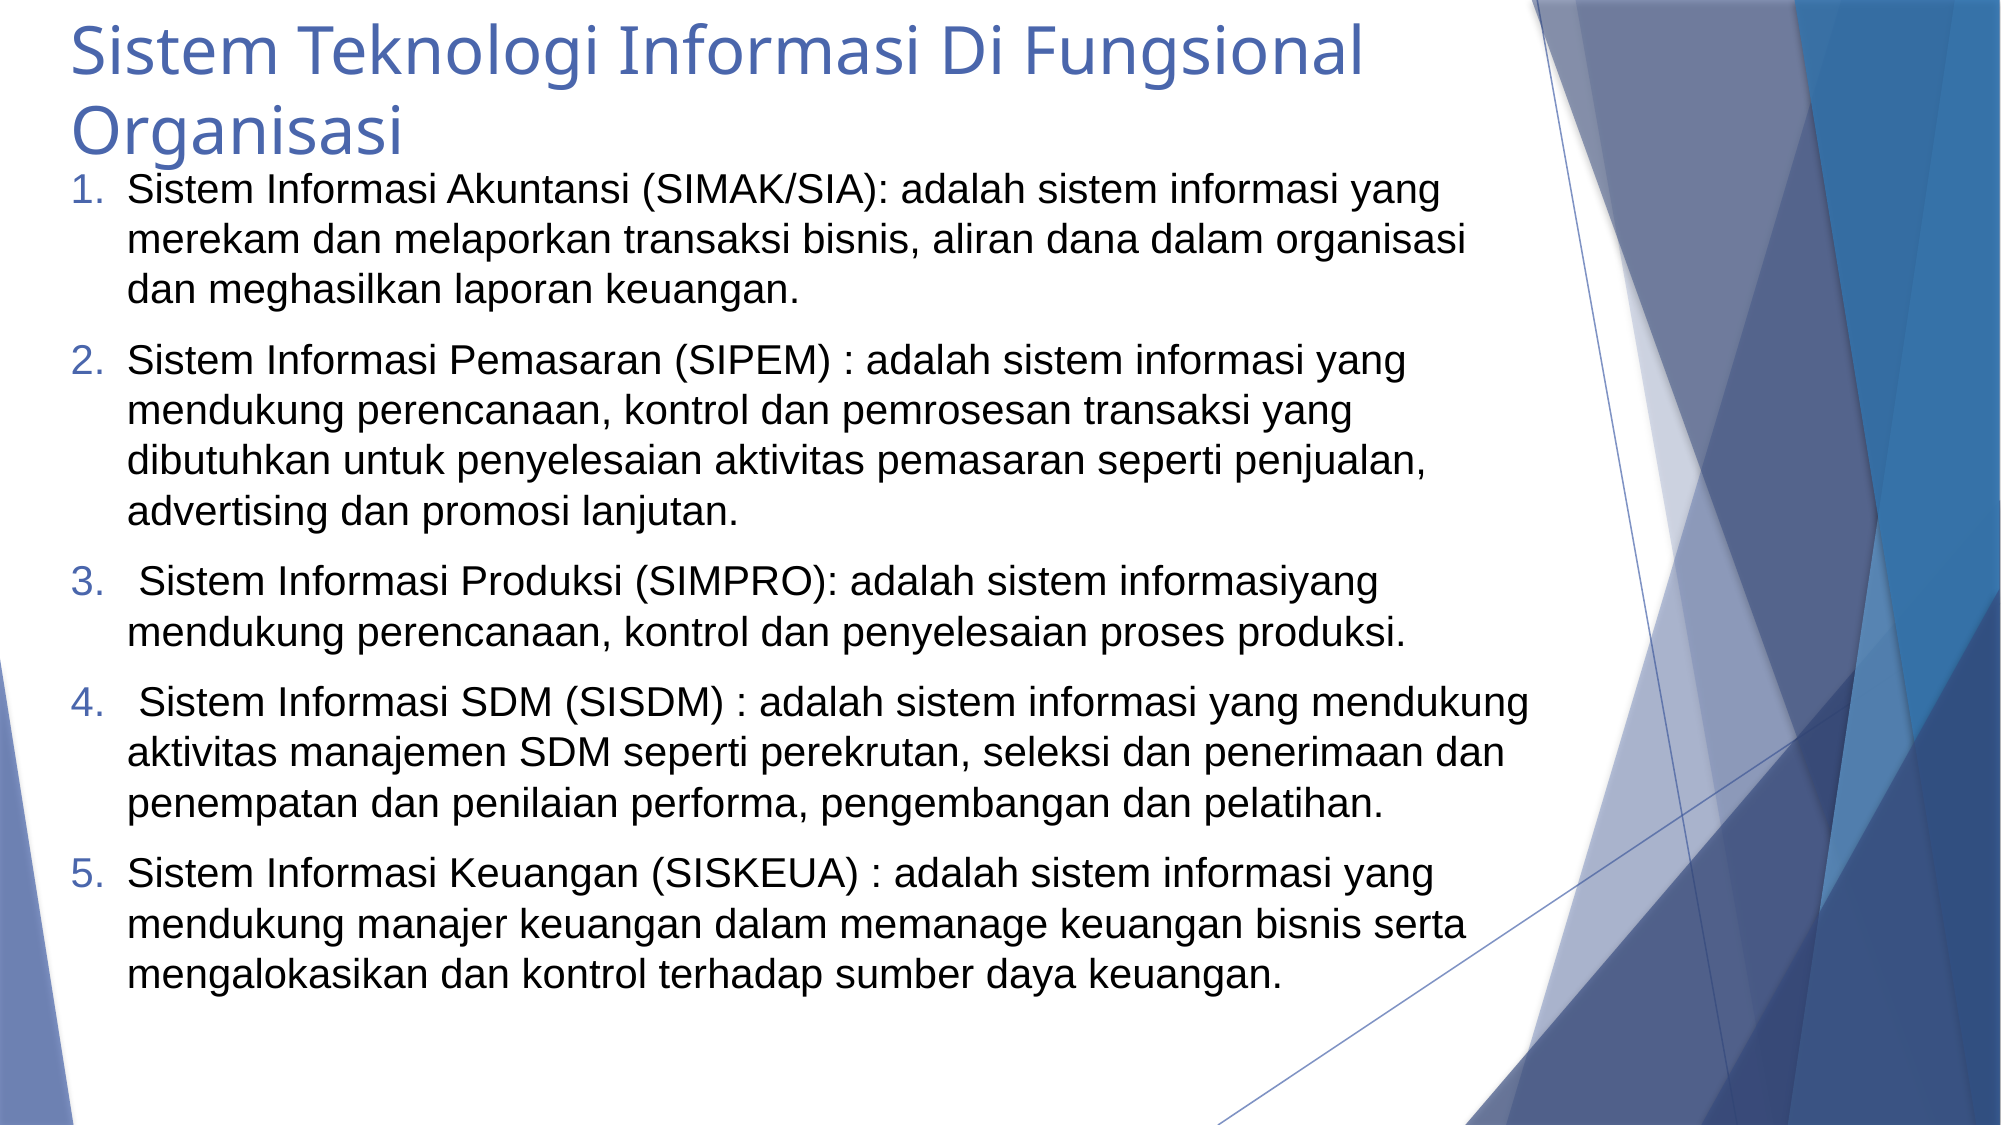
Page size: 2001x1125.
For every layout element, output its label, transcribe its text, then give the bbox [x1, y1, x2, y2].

list Sistem Informasi Akuntansi (SIMAK/SIA): adalah sistem informasi yang merekam dan melaporkan transaksi bisnis, aliran dana dalam organisasi dan meghasilkan laporan keuangan. Sistem Informasi Pemasaran (SIPEM) : adalah sistem informasi yang mendukung perencanaan, kontrol dan pemrosesan transaksi yang dibutuhkan untuk penyelesaian aktivitas pemasaran seperti penjualan, advertising dan promosi lanjutan. Sistem Informasi Produksi (SIMPRO): adalah sistem informasiyang mendukung perencanaan, kontrol dan penyelesaian proses produksi. Sistem Informasi SDM (SISDM) : adalah sistem informasi yang mendukung aktivitas manajemen SDM seperti perekrutan, seleksi dan penerimaan dan penempatan dan penilaian performa, pengembangan dan pelatihan. Sistem Informasi Keuangan (SISKEUA) : adalah sistem informasi yang mendukung manajer keuangan dalam memanage keuangan bisnis serta mengalokasikan dan kontrol terhadap sumber daya keuangan. [55, 154, 1553, 1125]
title Sistem Teknologi Informasi Di Fungsional Organisasi [55, 0, 1713, 217]
